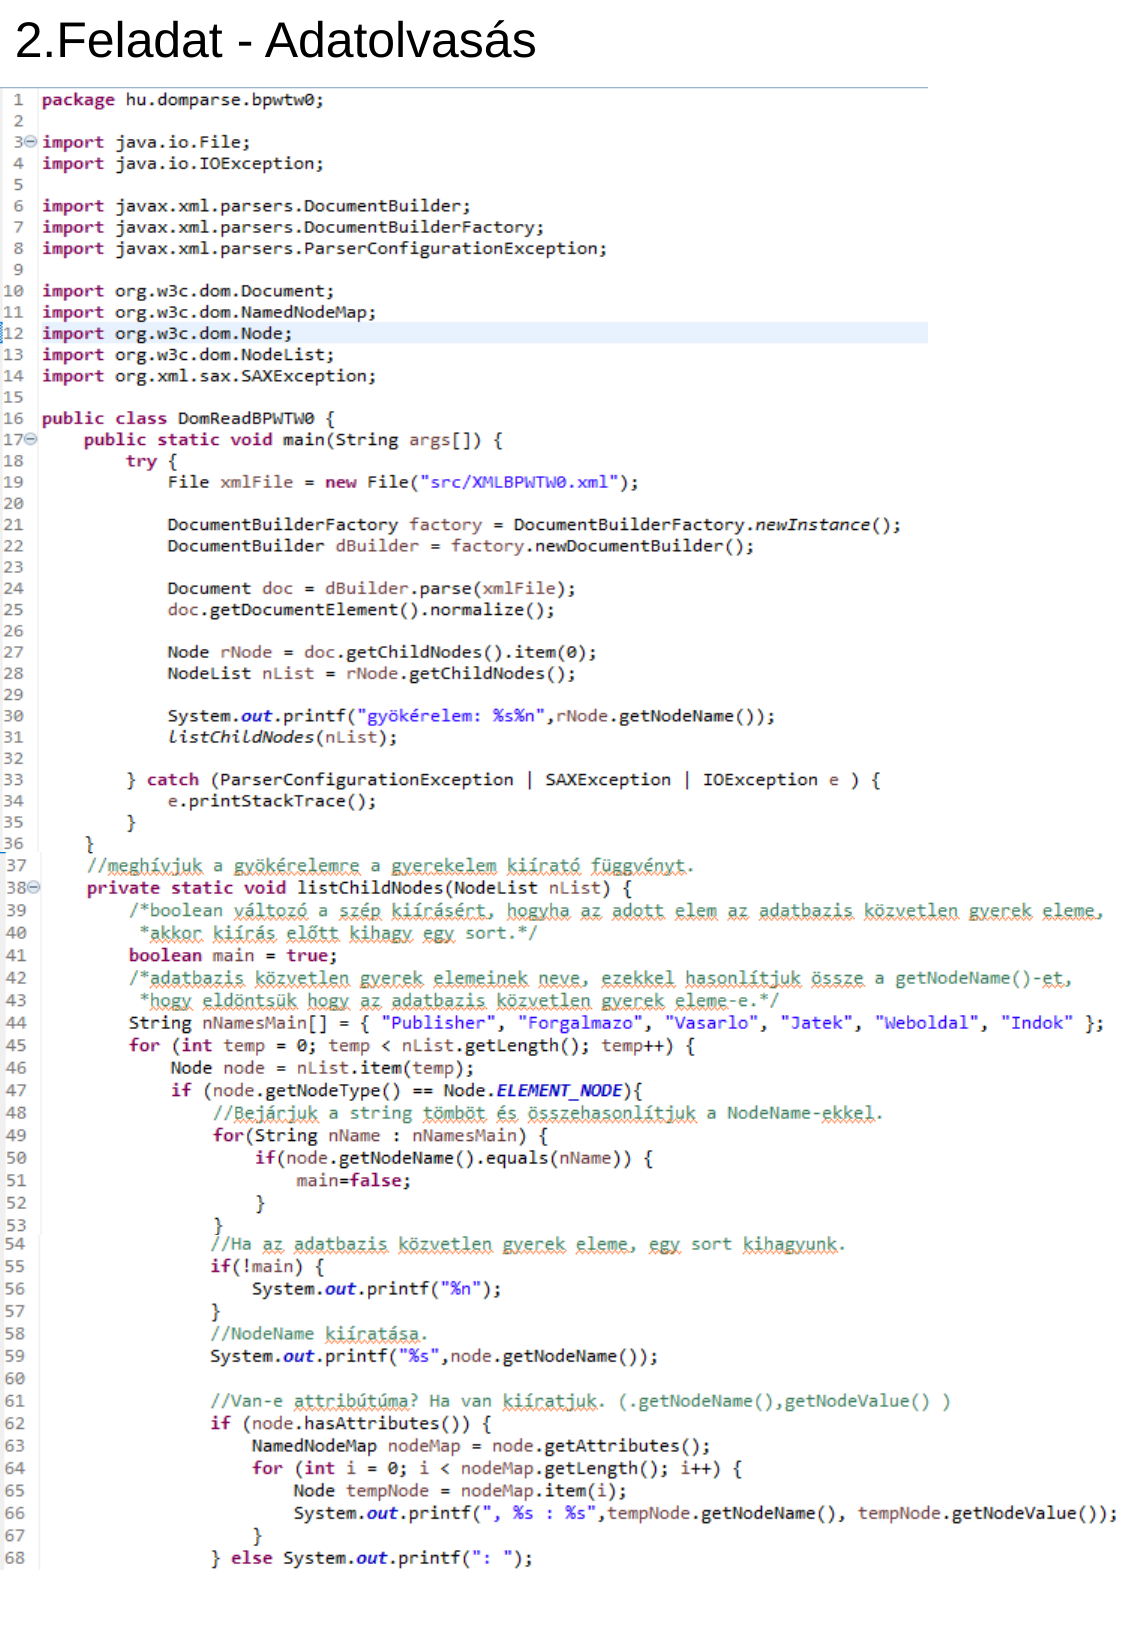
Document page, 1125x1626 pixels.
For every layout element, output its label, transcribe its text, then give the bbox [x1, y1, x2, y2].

picture [0, 87, 1125, 1570]
text_box 2.Feladat - Adatolvasás [0, 0, 1125, 75]
